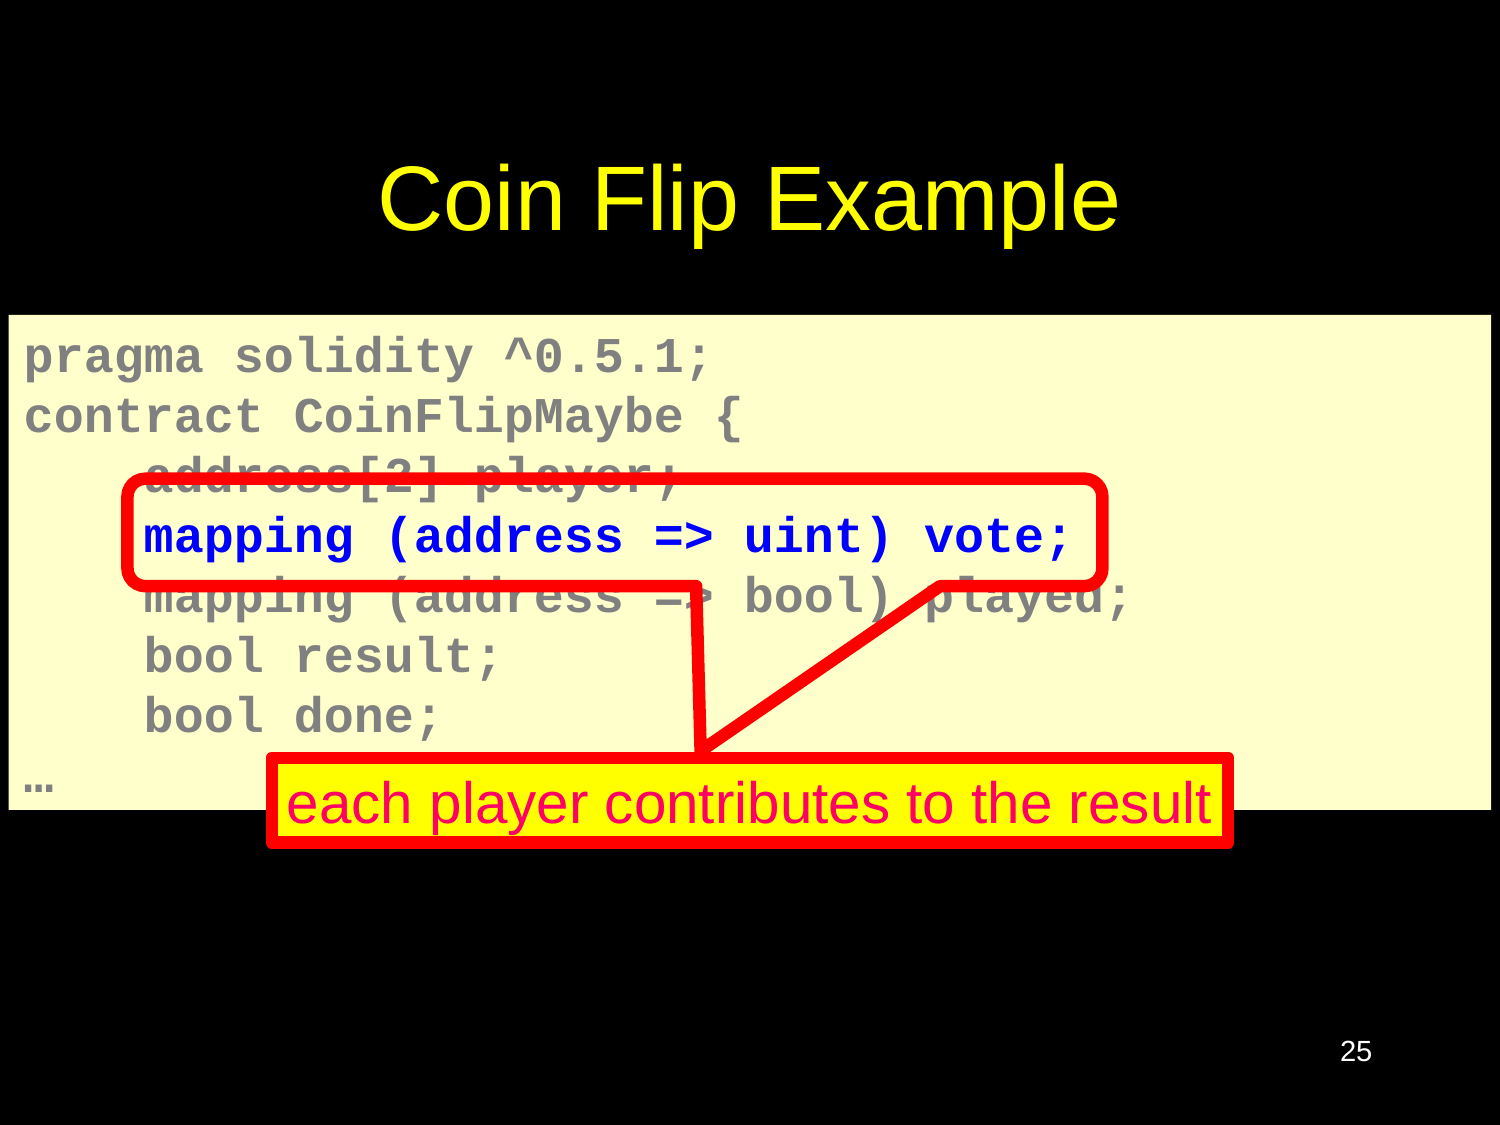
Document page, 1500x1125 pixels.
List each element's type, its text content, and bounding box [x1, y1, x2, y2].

slide_number 25 [1074, 1024, 1388, 1101]
text_box pragma solidity ^0.5.1; contract CoinFlipMaybe { address[2] player; mapping (address => uint) vote; mapping (address => bool) played; bool result; bool done; … [8, 314, 1492, 810]
text_box [127, 478, 1103, 752]
title Coin Flip Example [112, 99, 1388, 288]
text_box each player contributes to the result [271, 757, 1229, 843]
